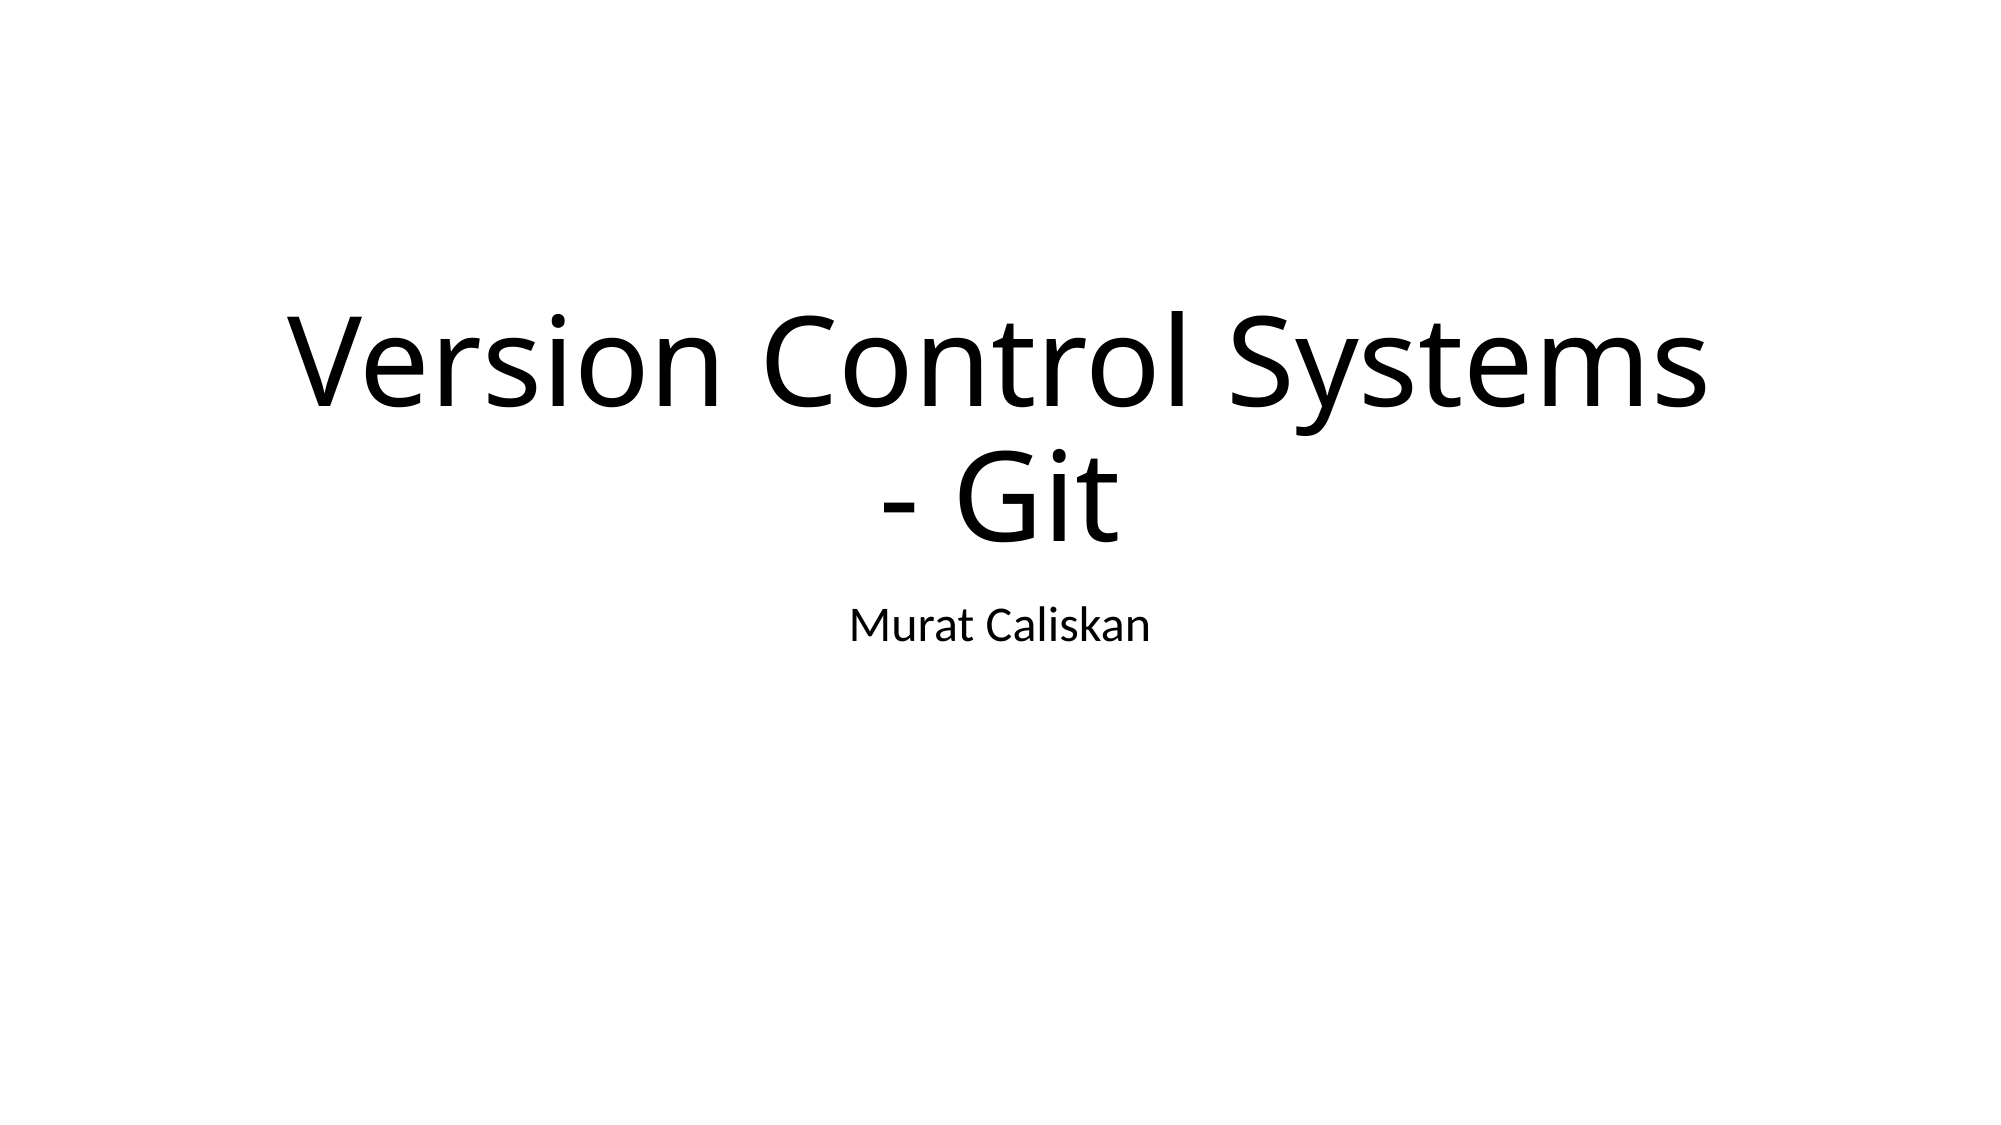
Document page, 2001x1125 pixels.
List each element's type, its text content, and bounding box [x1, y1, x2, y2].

subtitle Murat Caliskan [249, 590, 1750, 863]
title Version Control Systems - Git [249, 184, 1750, 576]
